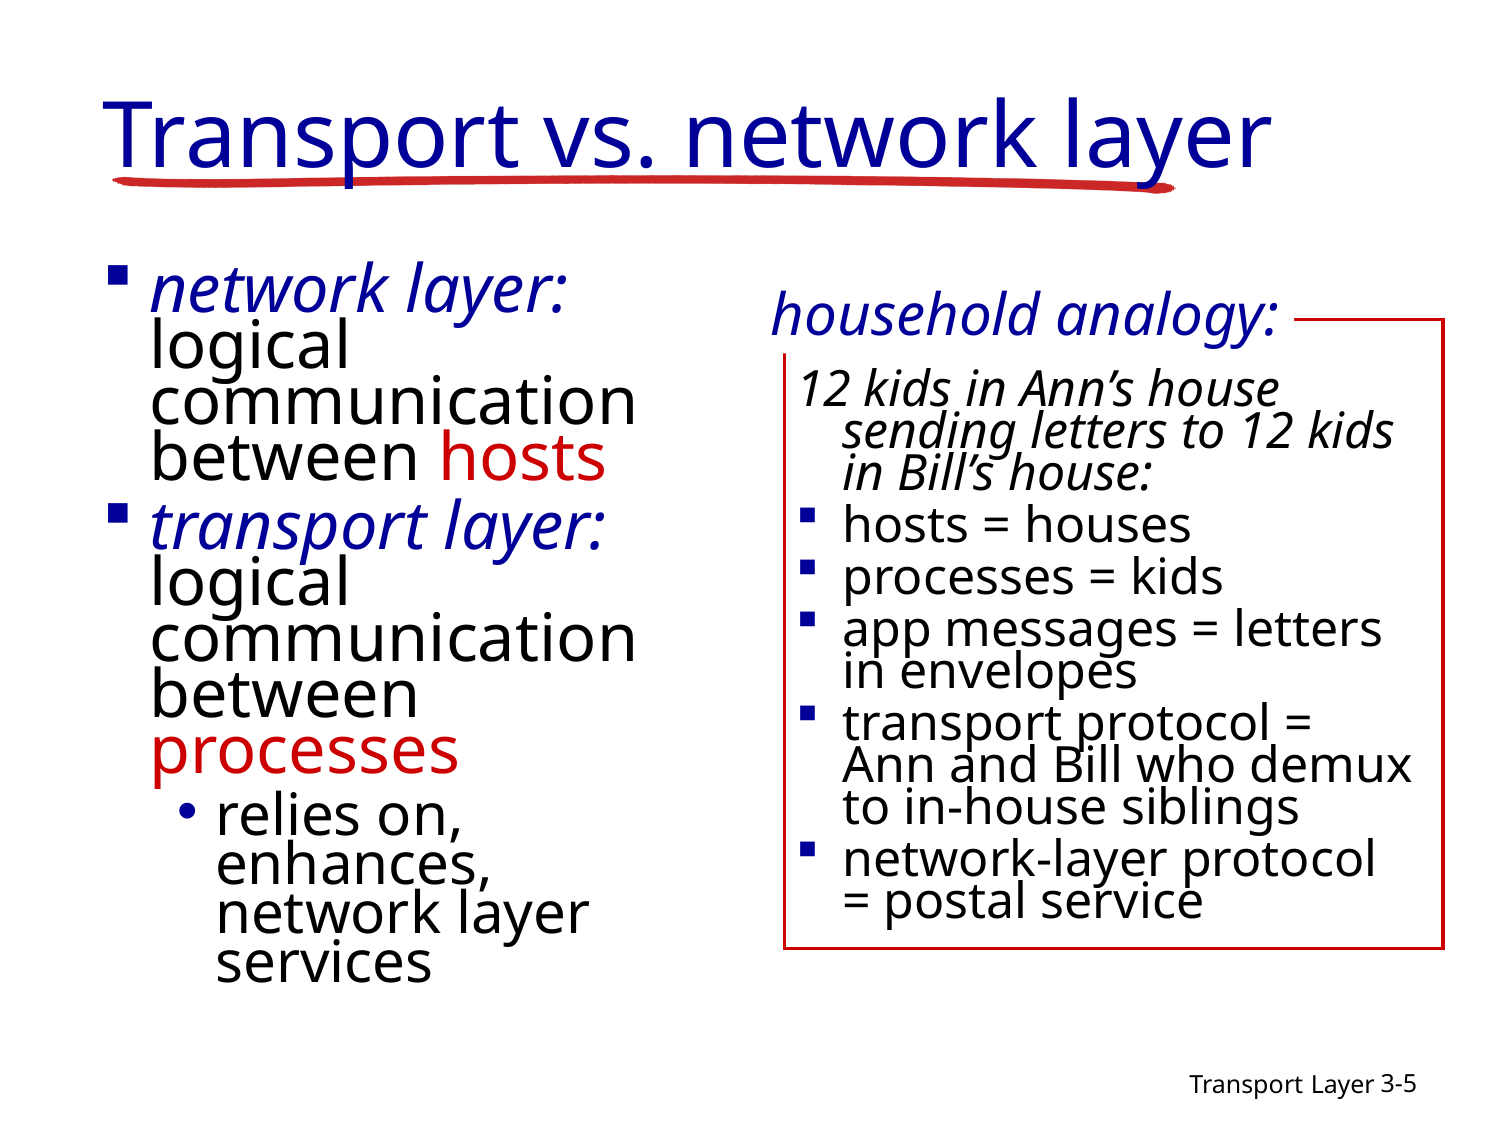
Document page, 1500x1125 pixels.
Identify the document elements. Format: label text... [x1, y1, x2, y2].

picture [107, 170, 1188, 200]
list 12 kids in Ann’s house sending letters to 12 kids in Bill’s house: hosts = houses processes = kids app messages = letters in envelopes transport protocol = Ann and Bill who demux to in-house siblings network-layer protocol = postal service [781, 365, 1432, 1063]
slide_number 3-5 [1365, 1060, 1477, 1106]
title Transport vs. network layer [87, 37, 1363, 225]
list network layer: logical communication between hosts transport layer: logical communication between processes relies on, enhances, network layer services [87, 260, 713, 1024]
footer Transport Layer [914, 1063, 1365, 1105]
text_box [784, 319, 1443, 949]
text_box household analogy: [756, 282, 1295, 354]
